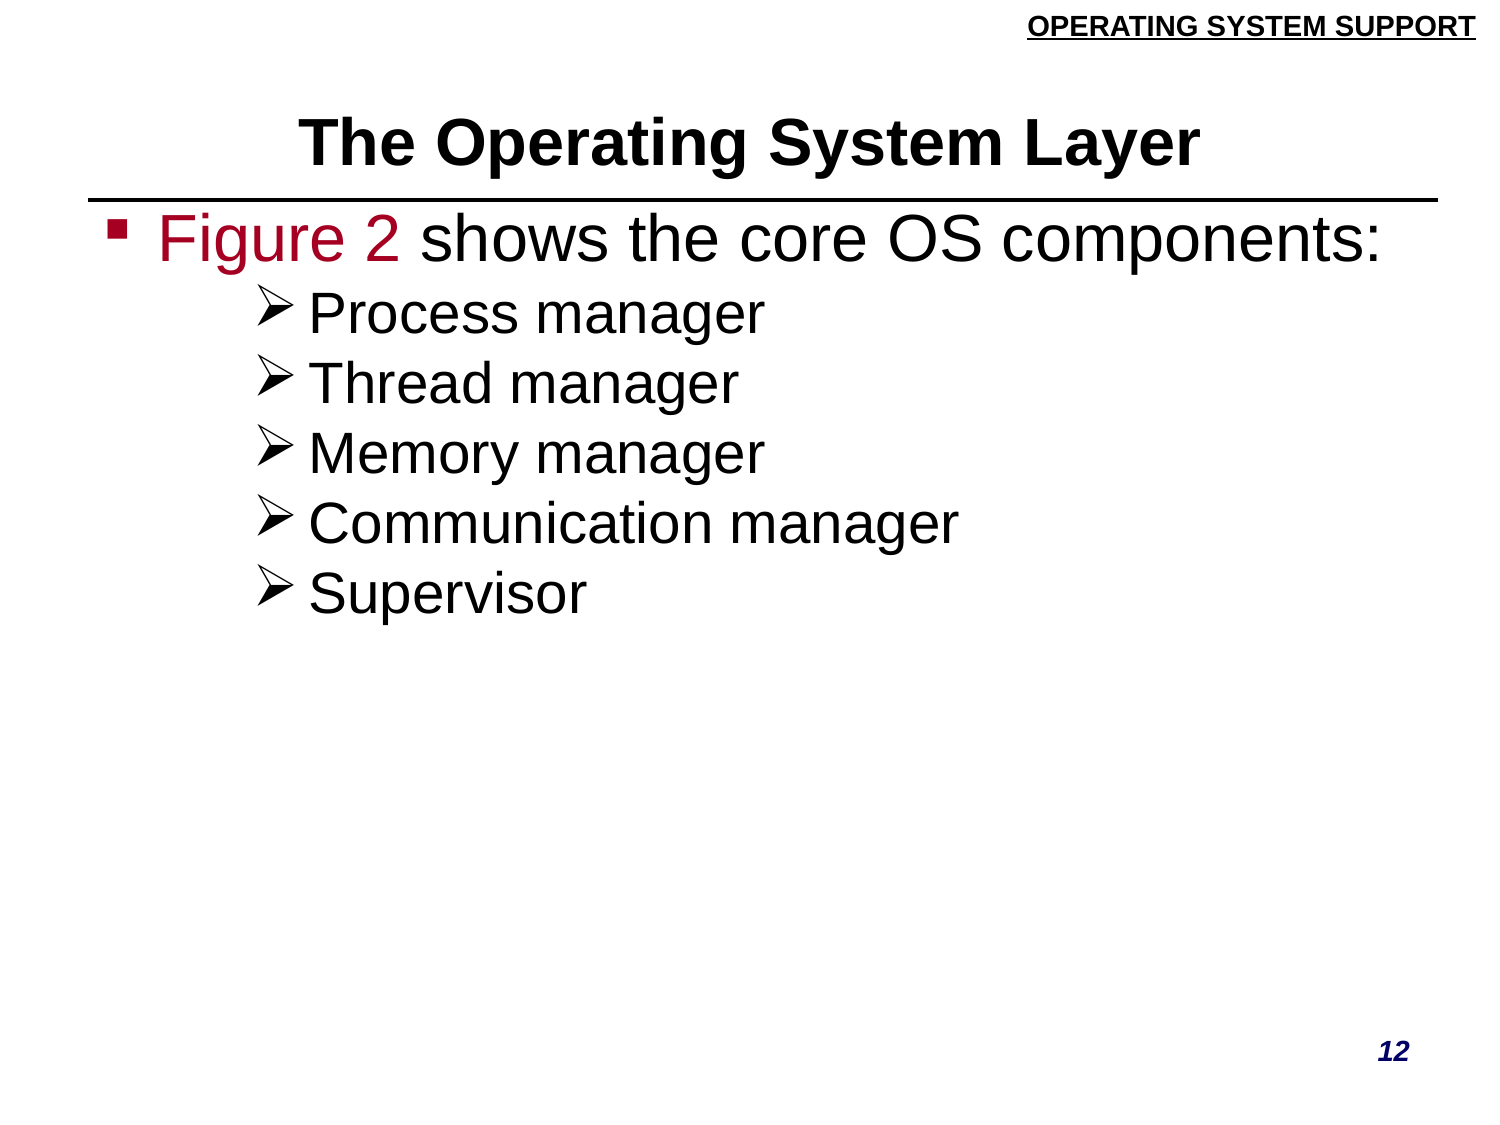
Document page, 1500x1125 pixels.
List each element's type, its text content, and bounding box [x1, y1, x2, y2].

slide_number 12 [1074, 1024, 1426, 1103]
title The Operating System Layer [75, 37, 1425, 241]
table_header Figure 2 shows the core OS components: Process manager Thread manager Memory manager Communication manager Supervisor [88, 202, 1438, 672]
